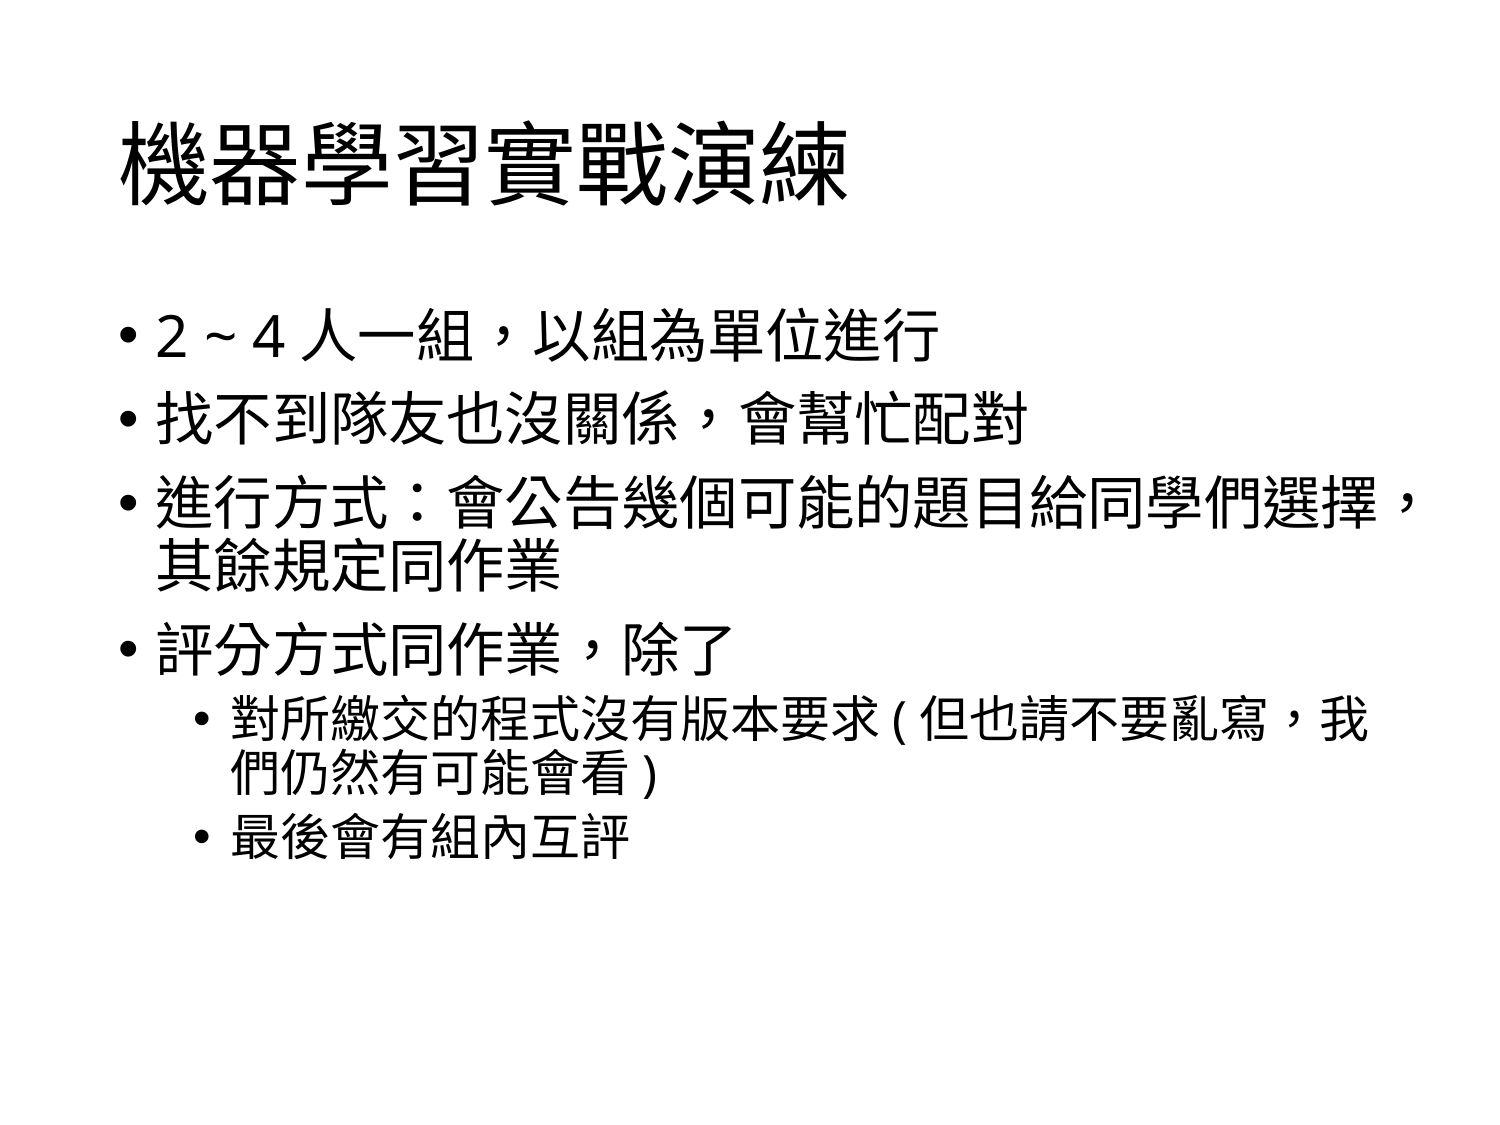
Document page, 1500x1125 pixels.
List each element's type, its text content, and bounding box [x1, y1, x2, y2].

list 2 ~ 4人一組，以組為單位進行 找不到隊友也沒關係，會幫忙配對 進行方式：會公告幾個可能的題目給同學們選擇，其餘規定同作業 評分方式同作業，除了 對所繳交的程式沒有版本要求(但也請不要亂寫，我們仍然有可能會看) 最後會有組內互評 [103, 299, 1397, 1014]
title 機器學習實戰演練 [103, 59, 1397, 278]
